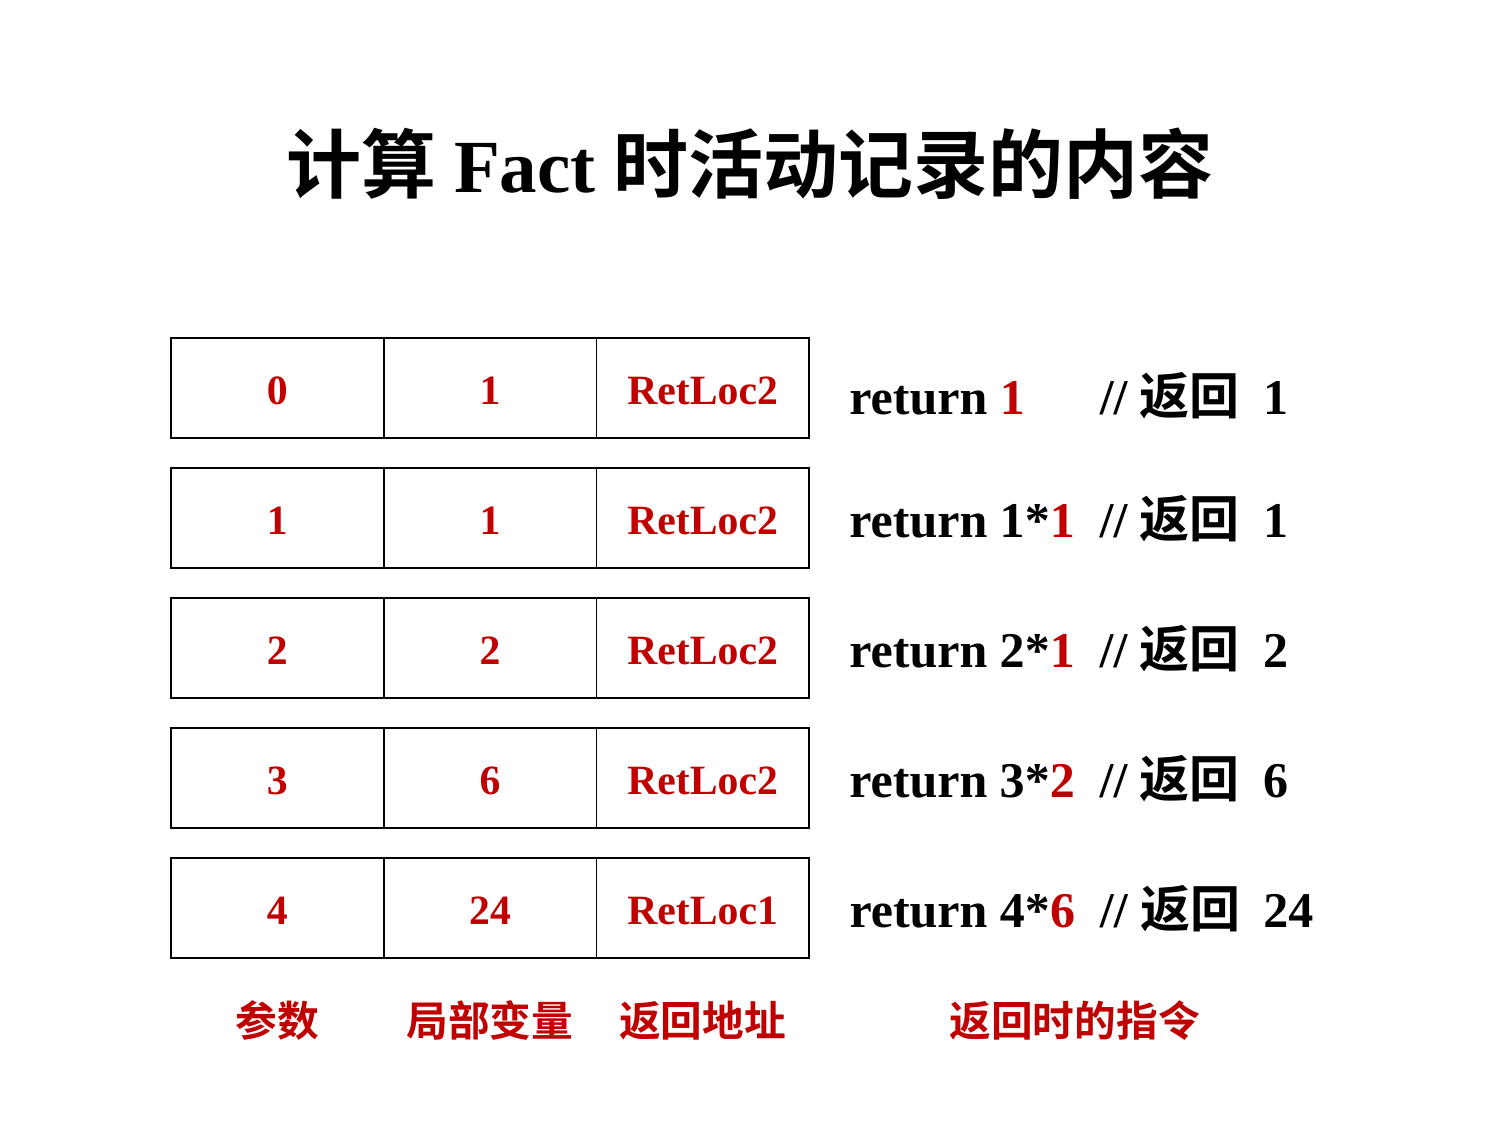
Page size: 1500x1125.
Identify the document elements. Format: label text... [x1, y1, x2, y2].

text_box 6 [383, 727, 596, 828]
text_box return 2*1 //返回 2 [834, 609, 1316, 685]
text_box 1 [171, 468, 383, 568]
text_box 0 [171, 338, 383, 439]
text_box 局部变量 [391, 987, 589, 1053]
text_box RetLoc1 [596, 857, 809, 958]
text_box 2 [171, 597, 383, 698]
text_box RetLoc2 [596, 338, 809, 439]
text_box RetLoc2 [596, 597, 809, 698]
text_box 3 [171, 727, 383, 828]
text_box 24 [383, 857, 596, 958]
text_box 返回地址 [604, 987, 802, 1053]
text_box RetLoc2 [596, 468, 809, 568]
text_box 1 [383, 468, 596, 568]
text_box return 1 //返回 1 [834, 356, 1316, 432]
text_box 参数 [220, 987, 335, 1053]
text_box return 4*6 //返回 24 [834, 869, 1353, 945]
title 计算Fact时活动记录的内容 [103, 59, 1397, 278]
text_box RetLoc2 [596, 727, 809, 828]
text_box return 1*1 //返回 1 [834, 479, 1316, 555]
text_box 1 [383, 338, 596, 439]
text_box 返回时的指令 [832, 987, 1318, 1053]
text_box 2 [383, 597, 596, 698]
text_box 4 [171, 857, 383, 958]
text_box return 3*2 //返回 6 [834, 739, 1316, 815]
